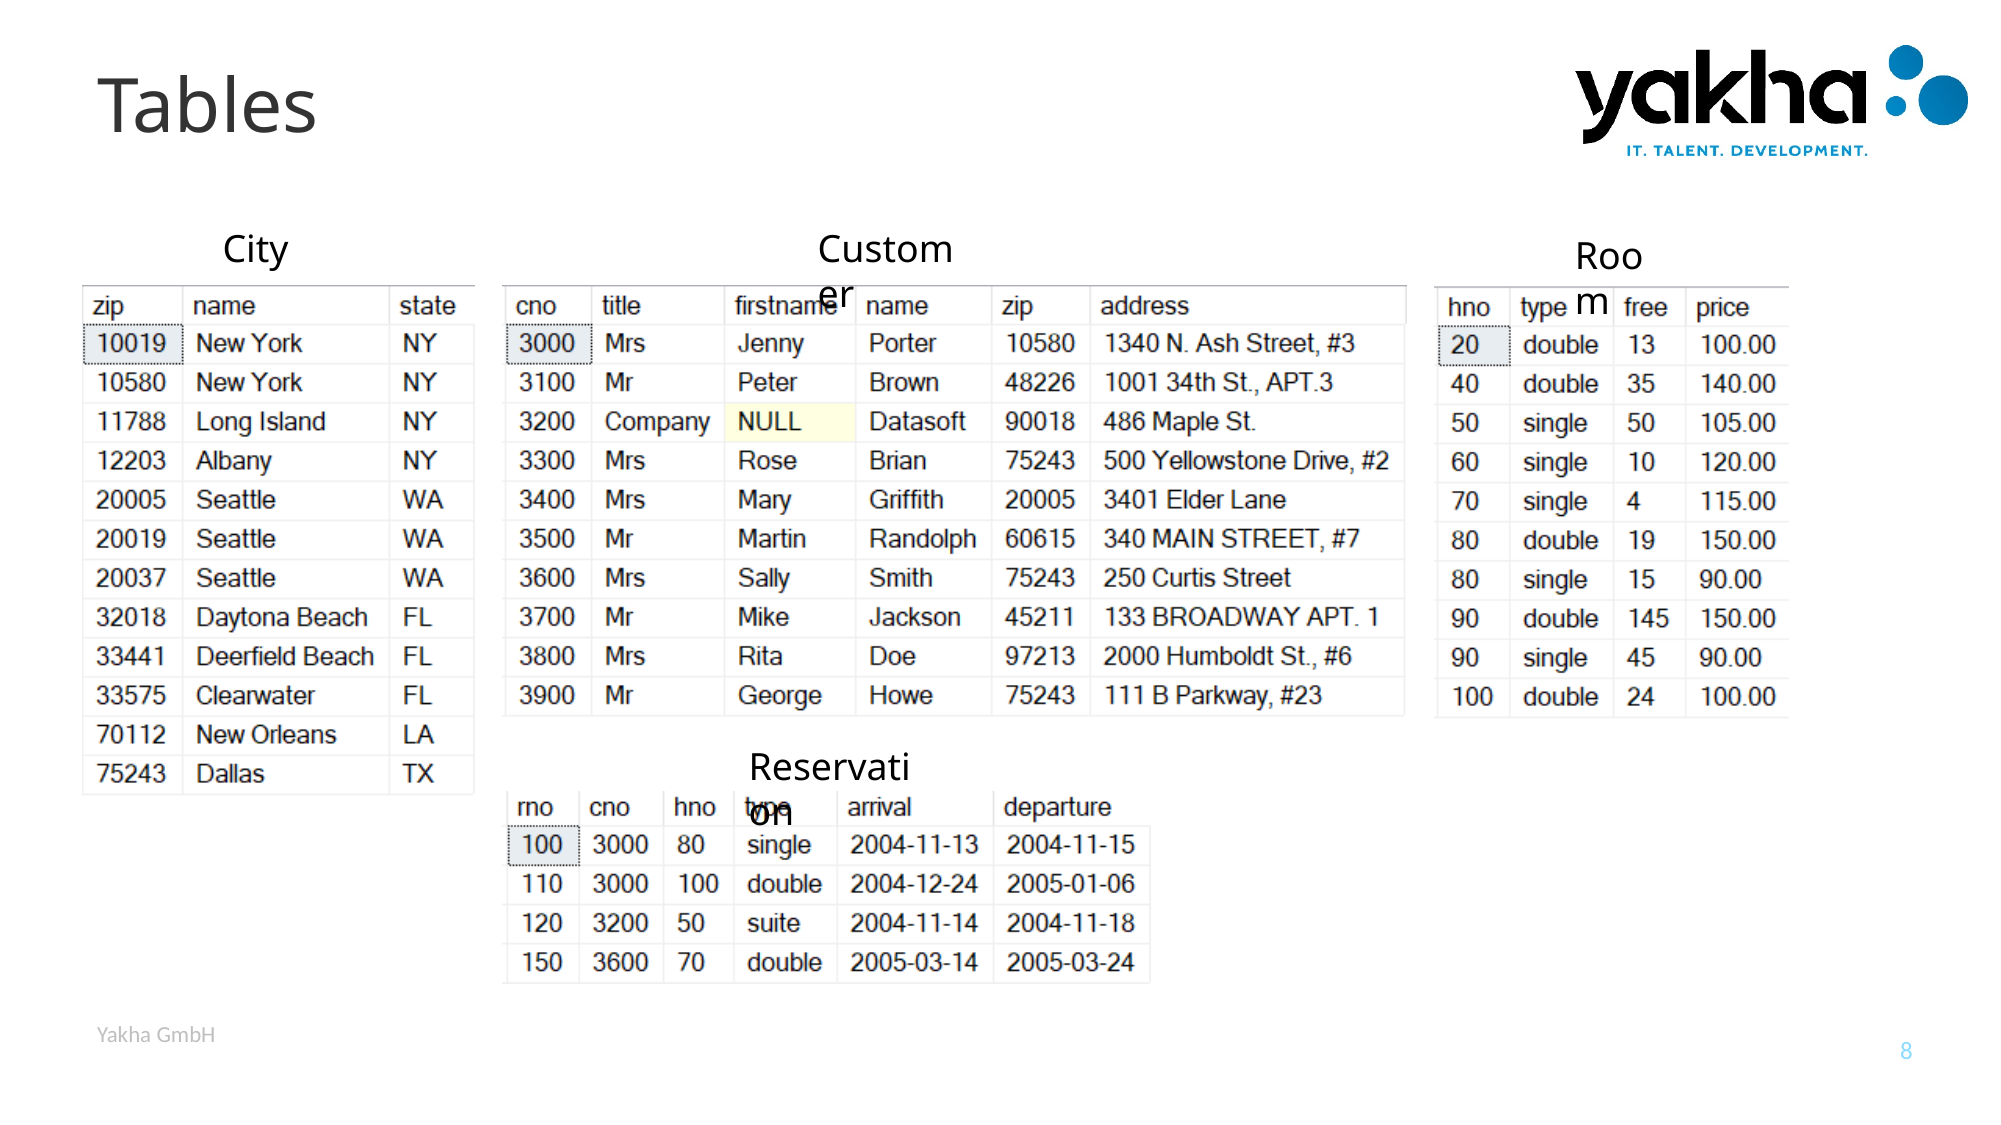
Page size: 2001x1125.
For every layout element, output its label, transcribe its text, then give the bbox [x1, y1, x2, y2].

picture [82, 285, 475, 797]
title Tables [82, 59, 1510, 156]
list Yakha GmbH [82, 1015, 1721, 1042]
text_box City [207, 217, 311, 277]
picture [502, 285, 1408, 720]
picture [502, 791, 1151, 984]
text_box Reservation [733, 736, 947, 791]
slide_number 8 [1477, 1019, 1928, 1080]
text_box Customer [802, 217, 984, 285]
text_box Room [1560, 224, 1686, 285]
picture [1434, 285, 1789, 720]
picture [1575, 45, 1968, 156]
